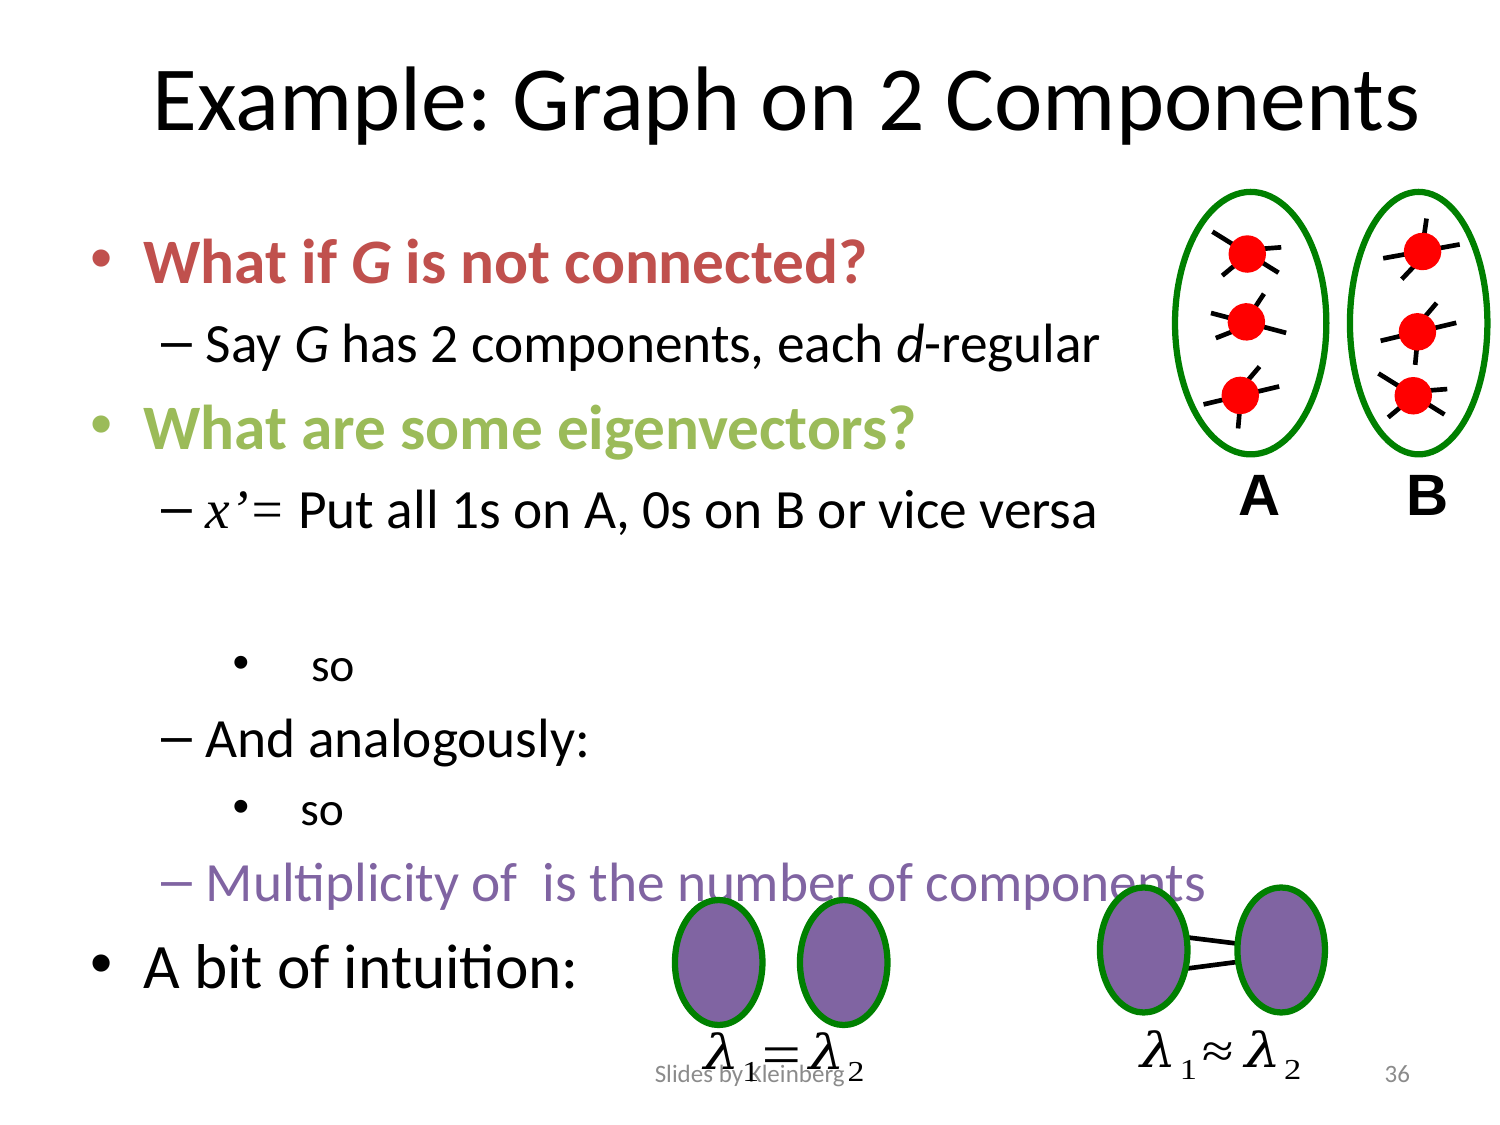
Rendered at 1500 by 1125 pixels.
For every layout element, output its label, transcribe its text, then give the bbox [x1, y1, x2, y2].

text_box [1349, 191, 1489, 450]
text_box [1378, 373, 1448, 418]
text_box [1212, 299, 1282, 345]
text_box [1385, 310, 1453, 353]
footer Slides by Kleinberg [512, 1042, 988, 1103]
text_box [1137, 959, 1282, 976]
text_box [1099, 886, 1186, 1014]
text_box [1212, 231, 1282, 276]
text_box [1174, 191, 1328, 450]
title Example: Graph on 2 Components [75, 12, 1500, 175]
slide_number 36 [1074, 1042, 1425, 1103]
text_box [1239, 886, 1326, 1014]
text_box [1387, 230, 1455, 273]
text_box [1208, 374, 1275, 417]
text_box B [1391, 450, 1454, 535]
text_box A [1223, 450, 1296, 535]
text_box [674, 899, 764, 1026]
text_box [799, 899, 889, 1026]
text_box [1137, 930, 1290, 951]
